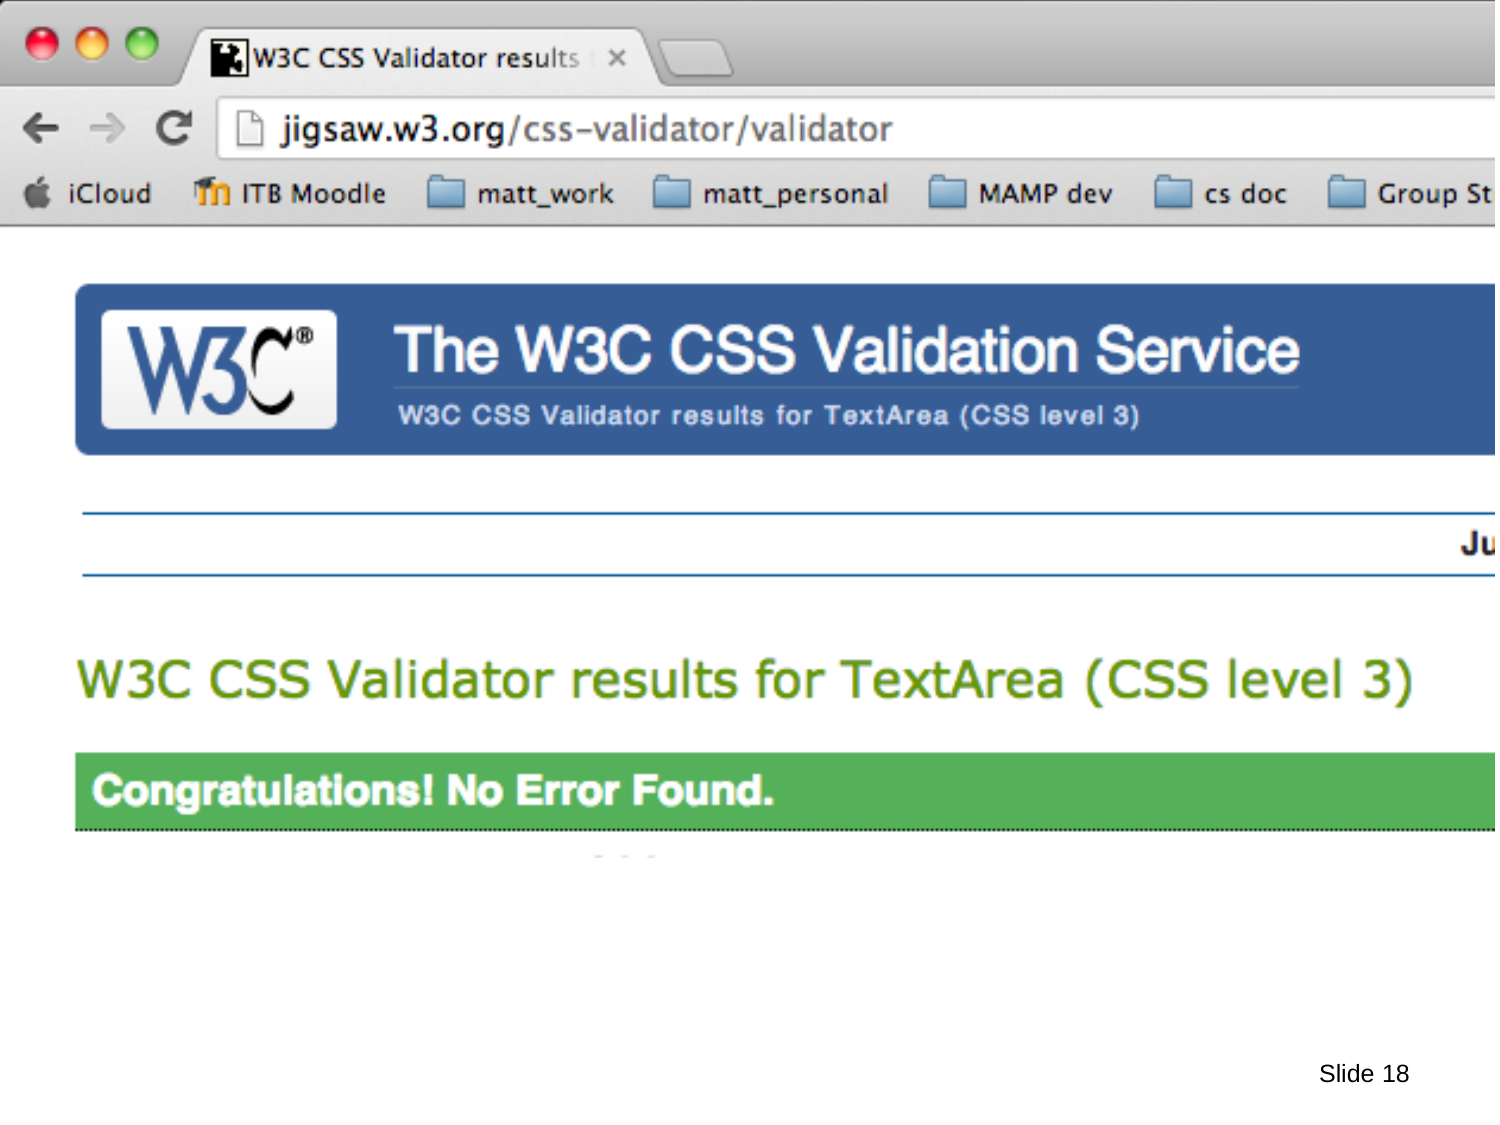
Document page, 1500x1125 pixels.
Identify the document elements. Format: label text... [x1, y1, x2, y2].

slide_number Slide 18 [1074, 1042, 1425, 1103]
picture [0, 0, 1495, 858]
